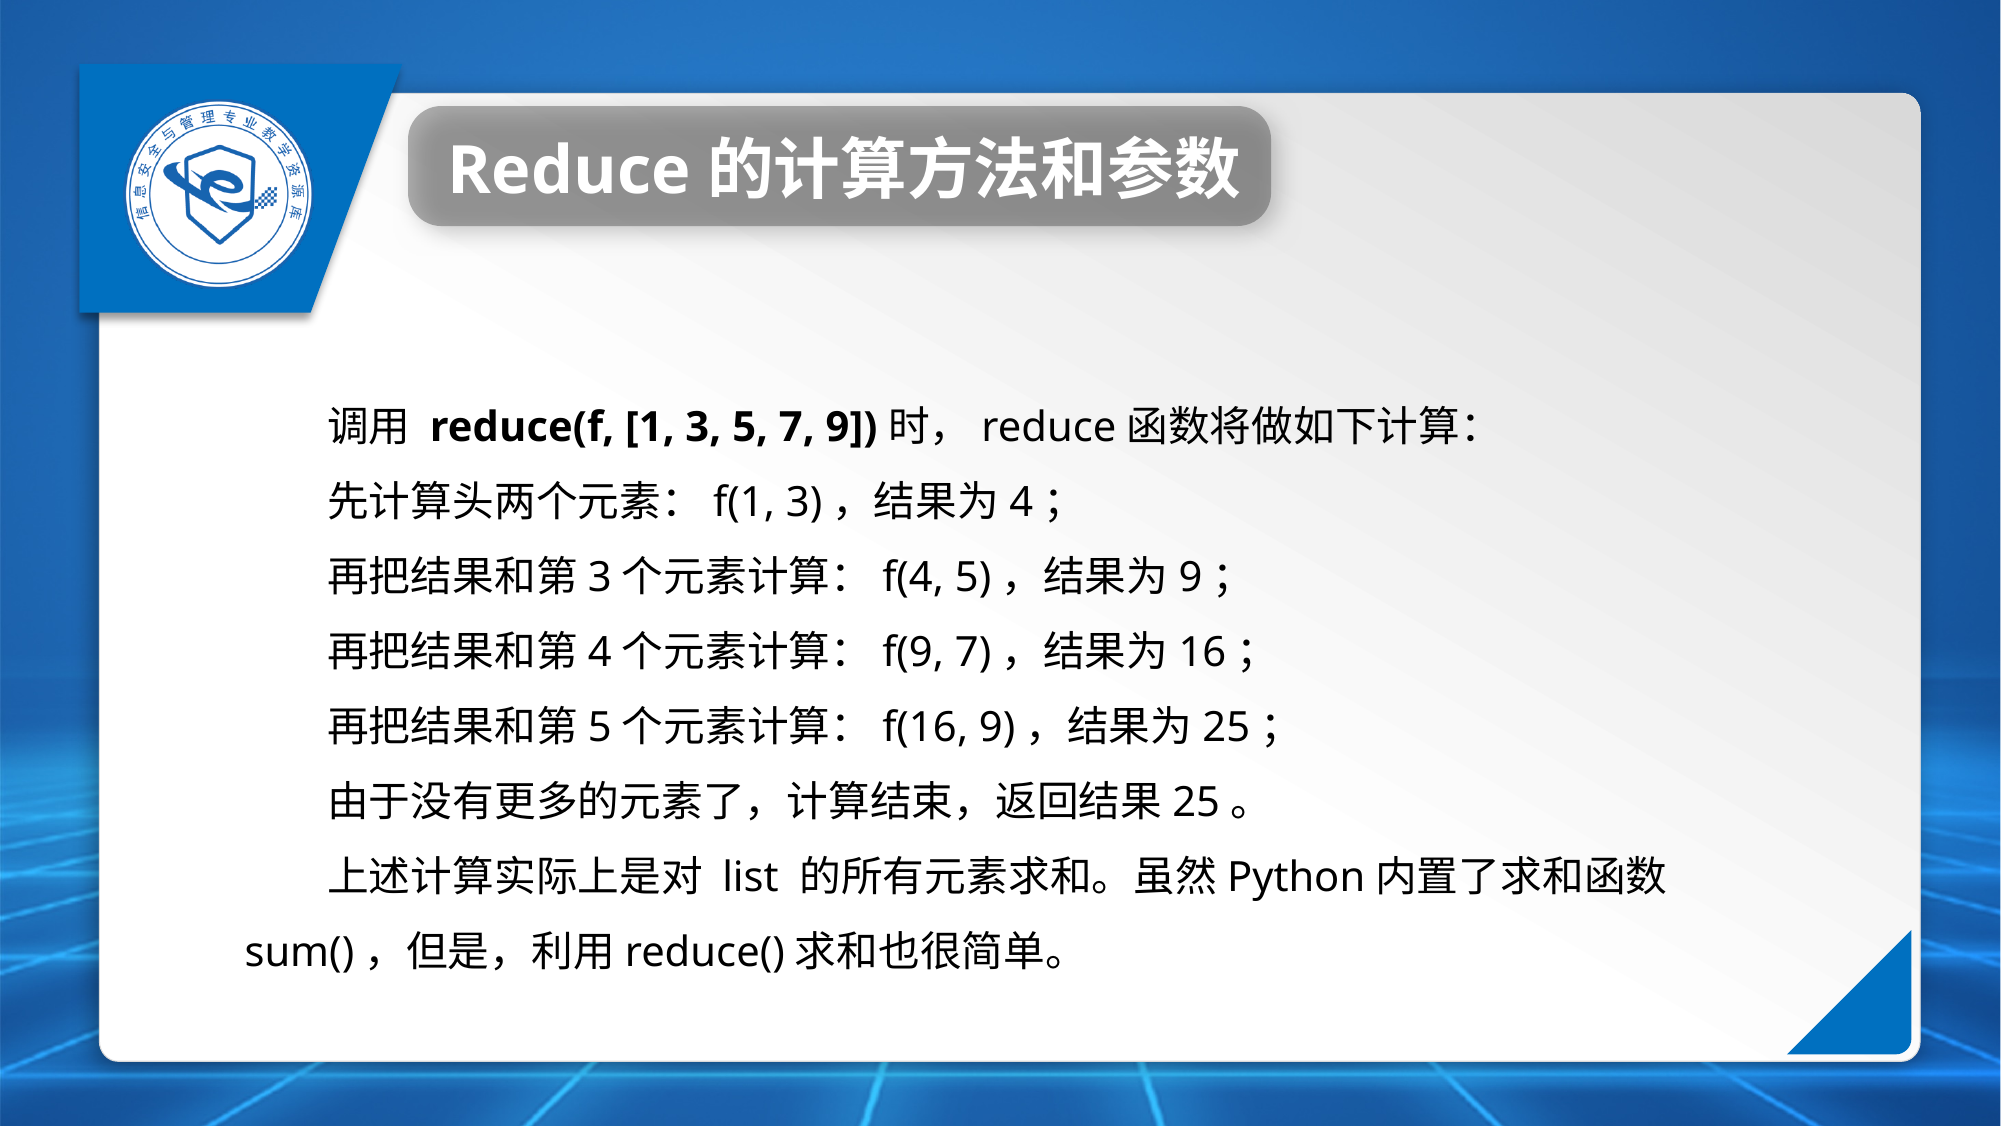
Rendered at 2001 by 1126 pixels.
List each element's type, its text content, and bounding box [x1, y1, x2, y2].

text_box 调用 reduce(f, [1, 3, 5, 7, 9])时，reduce函数将做如下计算： 先计算头两个元素：f(1, 3)，结果为4； 再把结果和第3个元素计算：f(4, 5)，结果为9； 再把结果和第4个元素计算：f(9, 7)，结果为16； 再把结果和第5个元素计算：f(16, 9)，结果为25； 由于没有更多的元素了，计算结束，返回结果25。 上述计算实际上是对 list 的所有元素求和。虽然Python内置了求和函数sum()，但是，利用reduce()求和也很简单。 [229, 367, 1837, 982]
picture [0, 0, 2001, 1126]
text_box [406, 104, 1273, 228]
text_box Reduce的计算方法和参数 [433, 118, 1256, 214]
